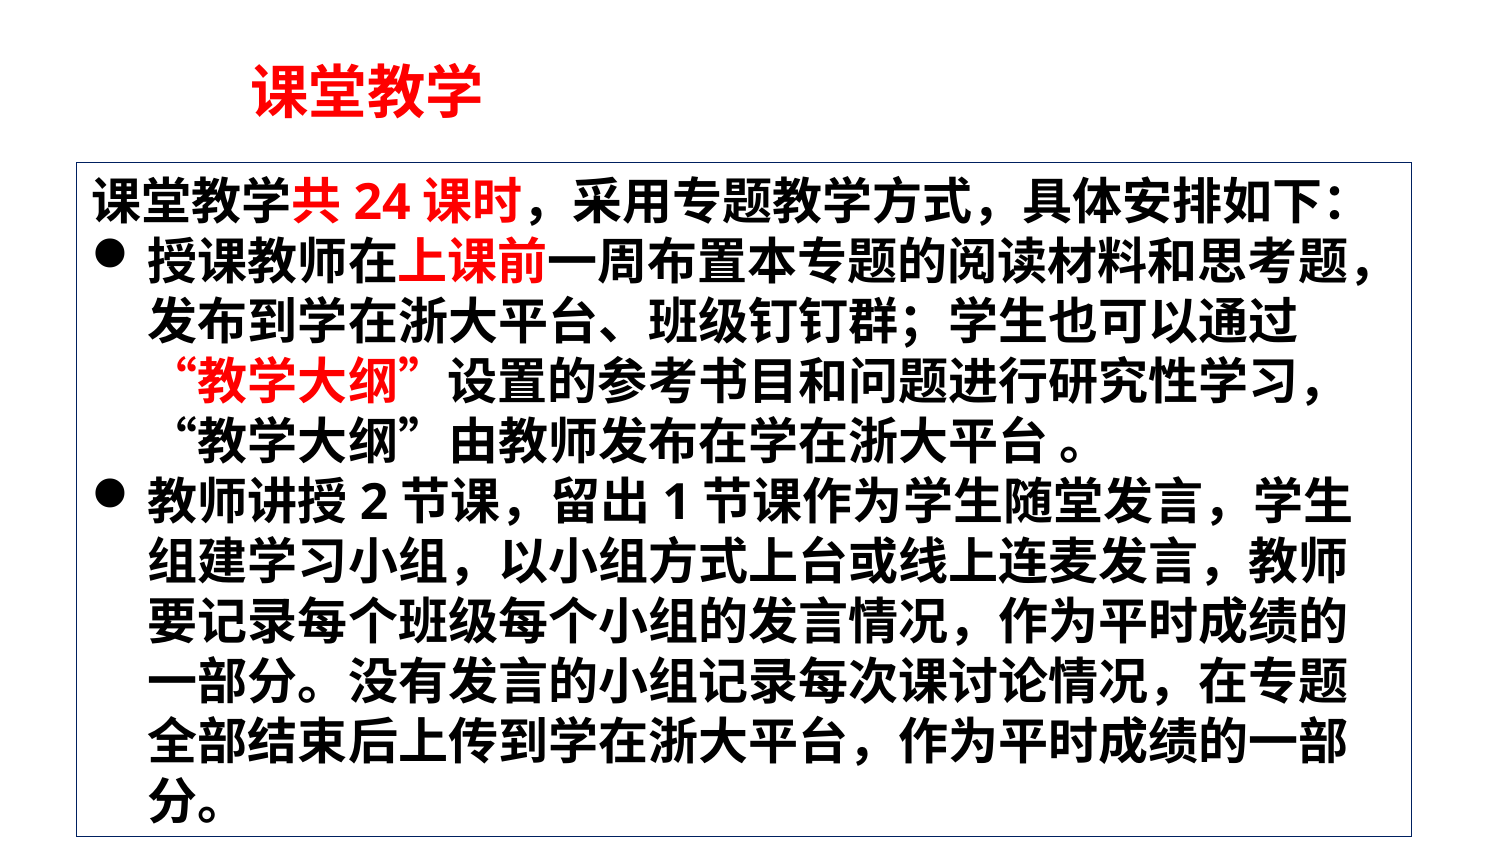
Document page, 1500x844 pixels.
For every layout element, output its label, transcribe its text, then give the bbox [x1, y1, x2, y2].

text_box 课堂教学共24课时，采用专题教学方式，具体安排如下： 授课教师在上课前一周布置本专题的阅读材料和思考题，发布到学在浙大平台、班级钉钉群；学生也可以通过“教学大纲”设置的参考书目和问题进行研究性学习，“教学大纲”由教师发布在学在浙大平台 。 教师讲授2节课，留出1节课作为学生随堂发言，学生组建学习小组，以小组方式上台或线上连麦发言，教师要记录每个班级每个小组的发言情况，作为平时成绩的一部分。没有发言的小组记录每次课讨论情况，在专题全部结束后上传到学在浙大平台，作为平时成绩的一部分。 [76, 162, 1412, 837]
text_box 课堂教学 [235, 47, 499, 133]
